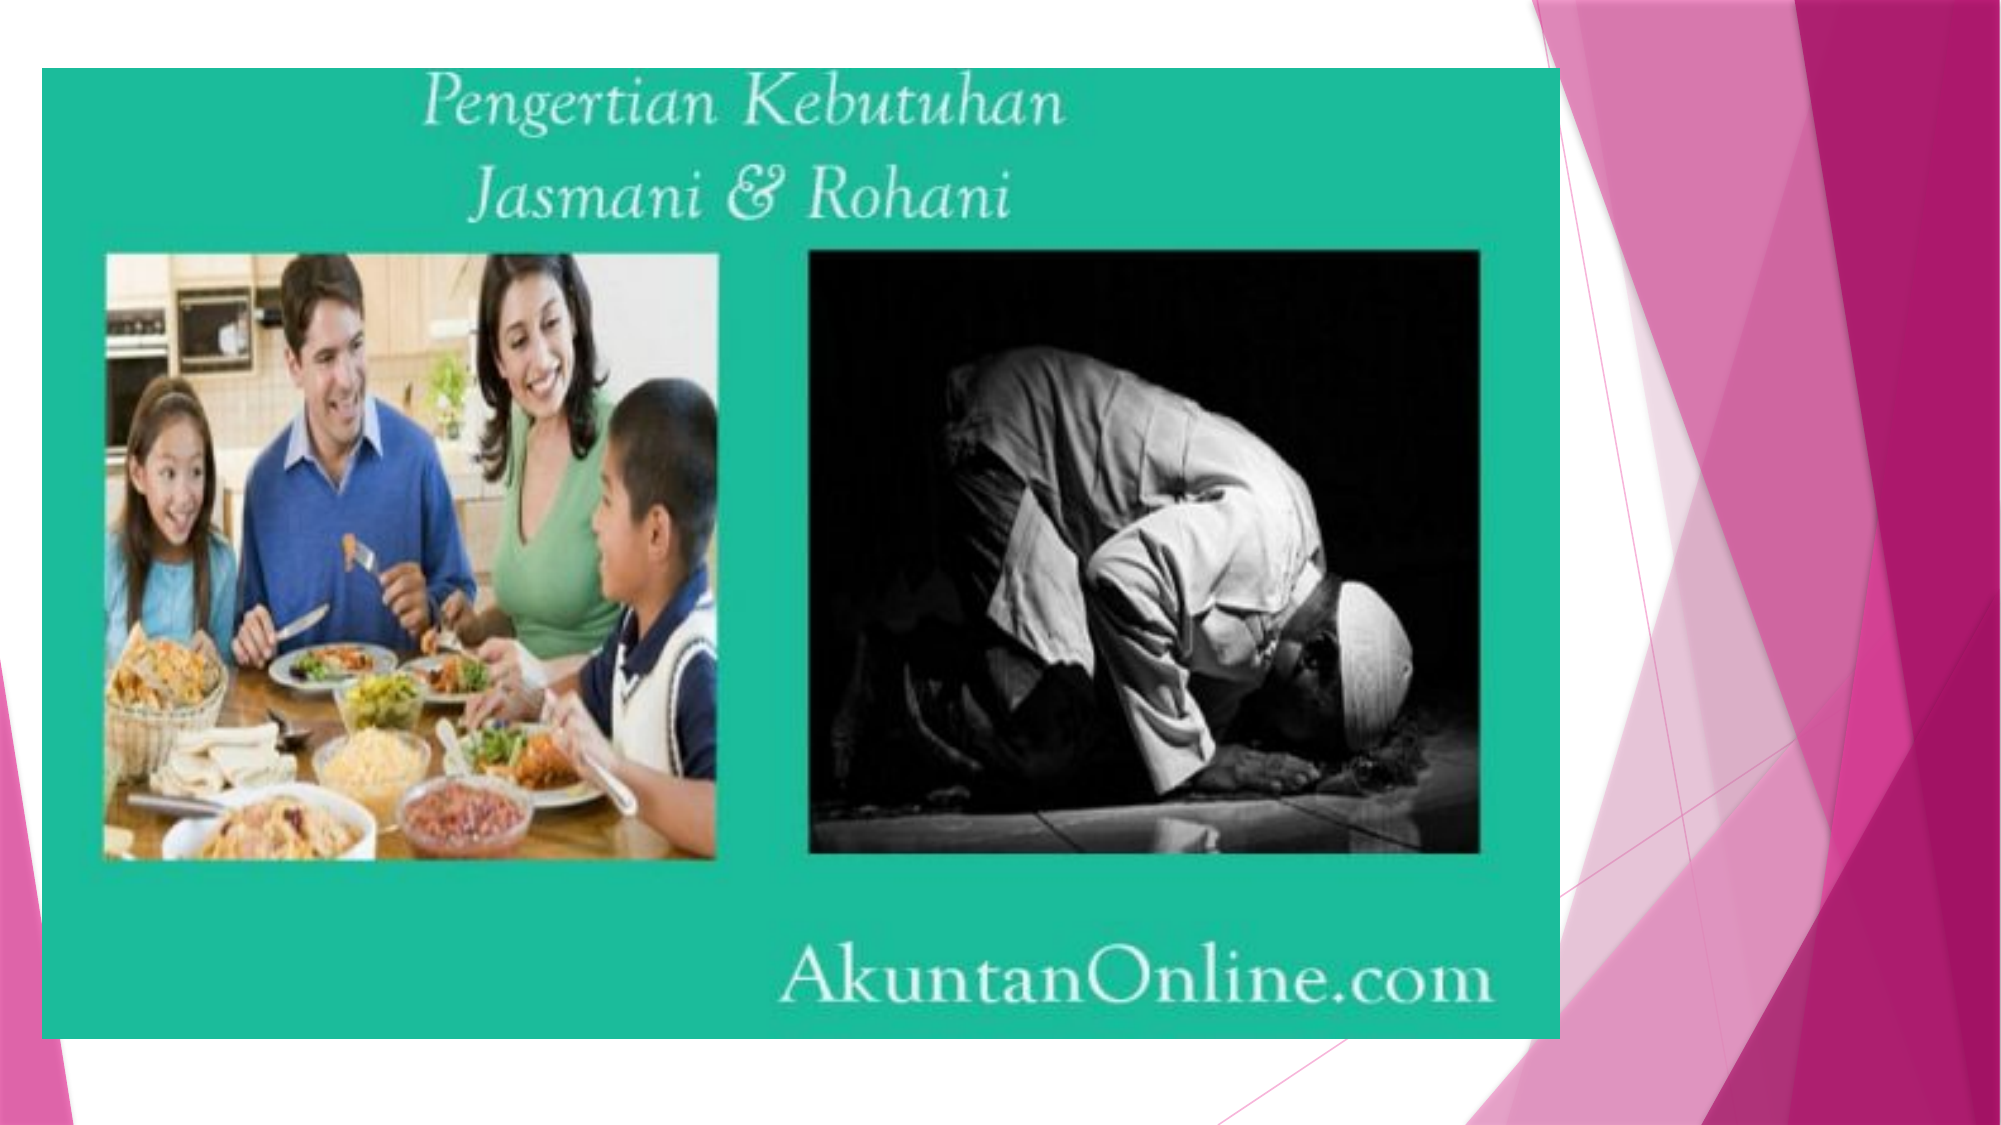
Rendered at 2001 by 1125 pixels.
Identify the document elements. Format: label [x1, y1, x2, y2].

list [41, 67, 1561, 1039]
